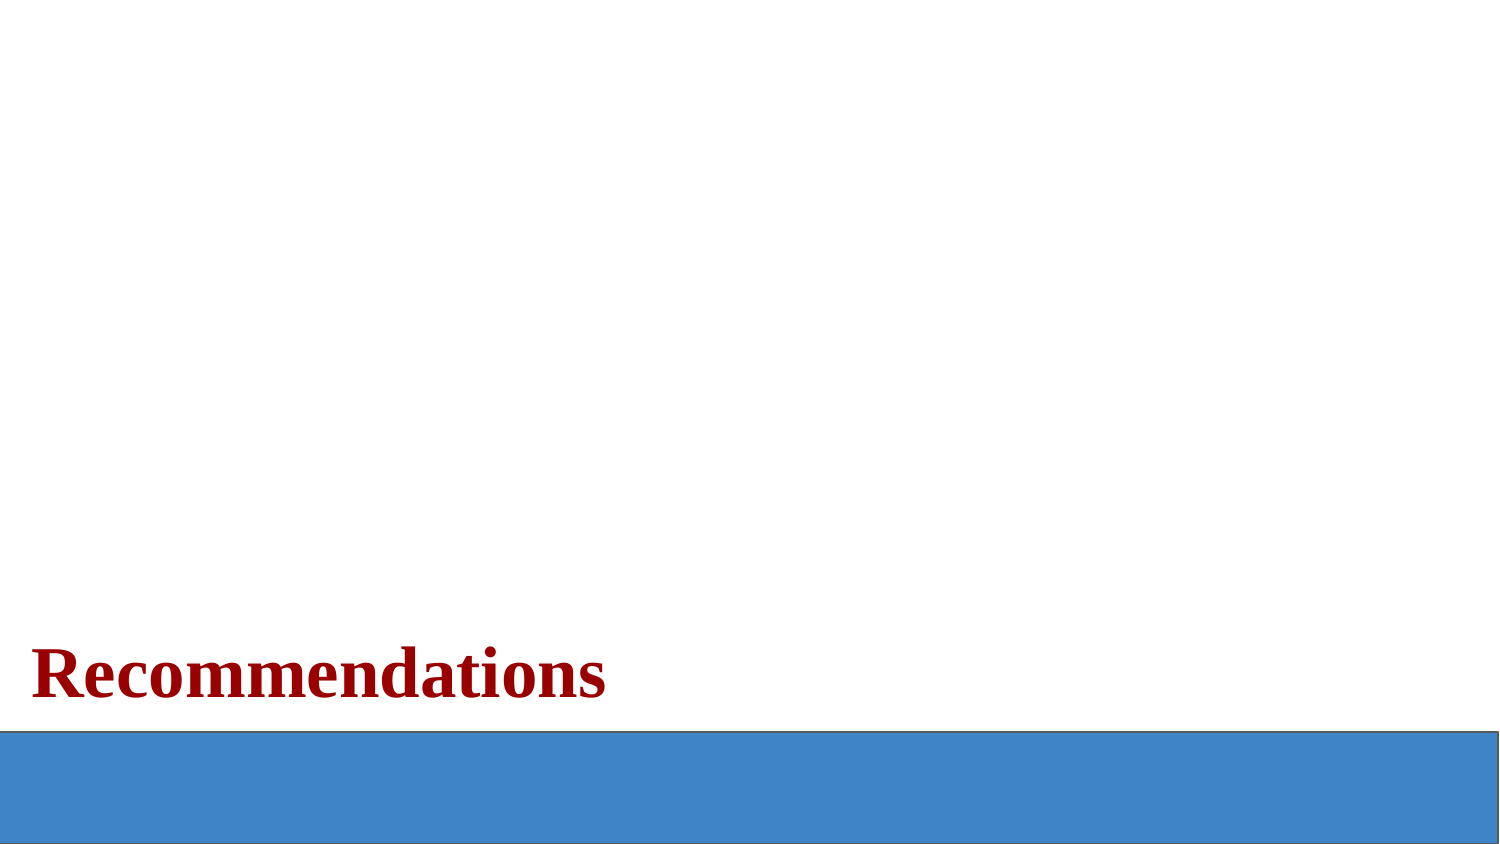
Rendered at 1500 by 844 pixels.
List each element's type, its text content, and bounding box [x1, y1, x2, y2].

title Recommendations [0, 609, 1487, 721]
text_box [0, 732, 1498, 844]
